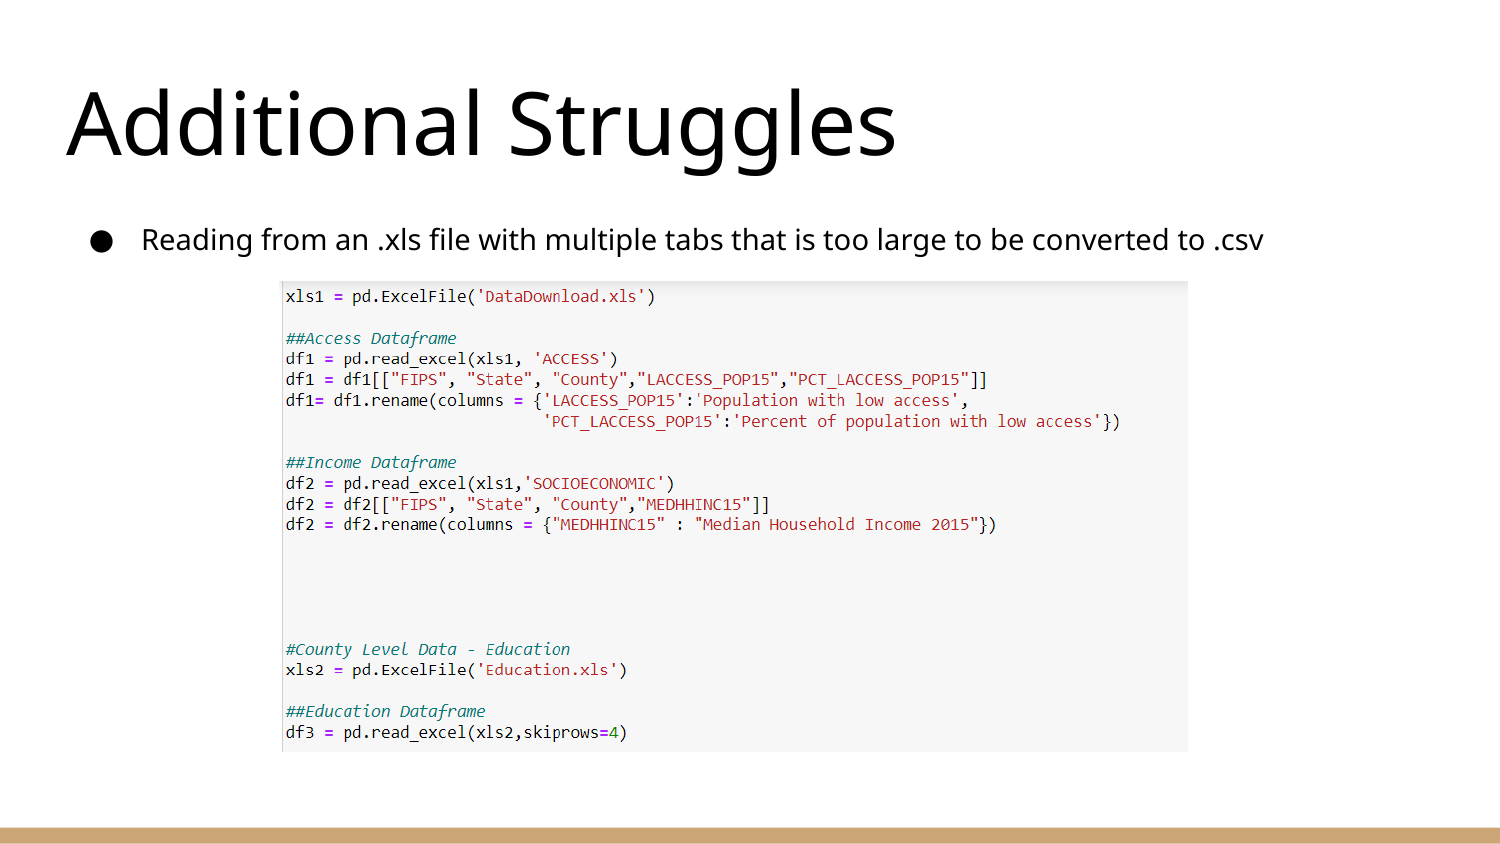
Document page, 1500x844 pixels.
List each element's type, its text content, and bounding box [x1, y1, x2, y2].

list Reading from an .xls file with multiple tabs that is too large to be converted to .csv [51, 200, 1449, 752]
picture [279, 278, 1188, 752]
title Additional Struggles [51, 51, 1449, 189]
